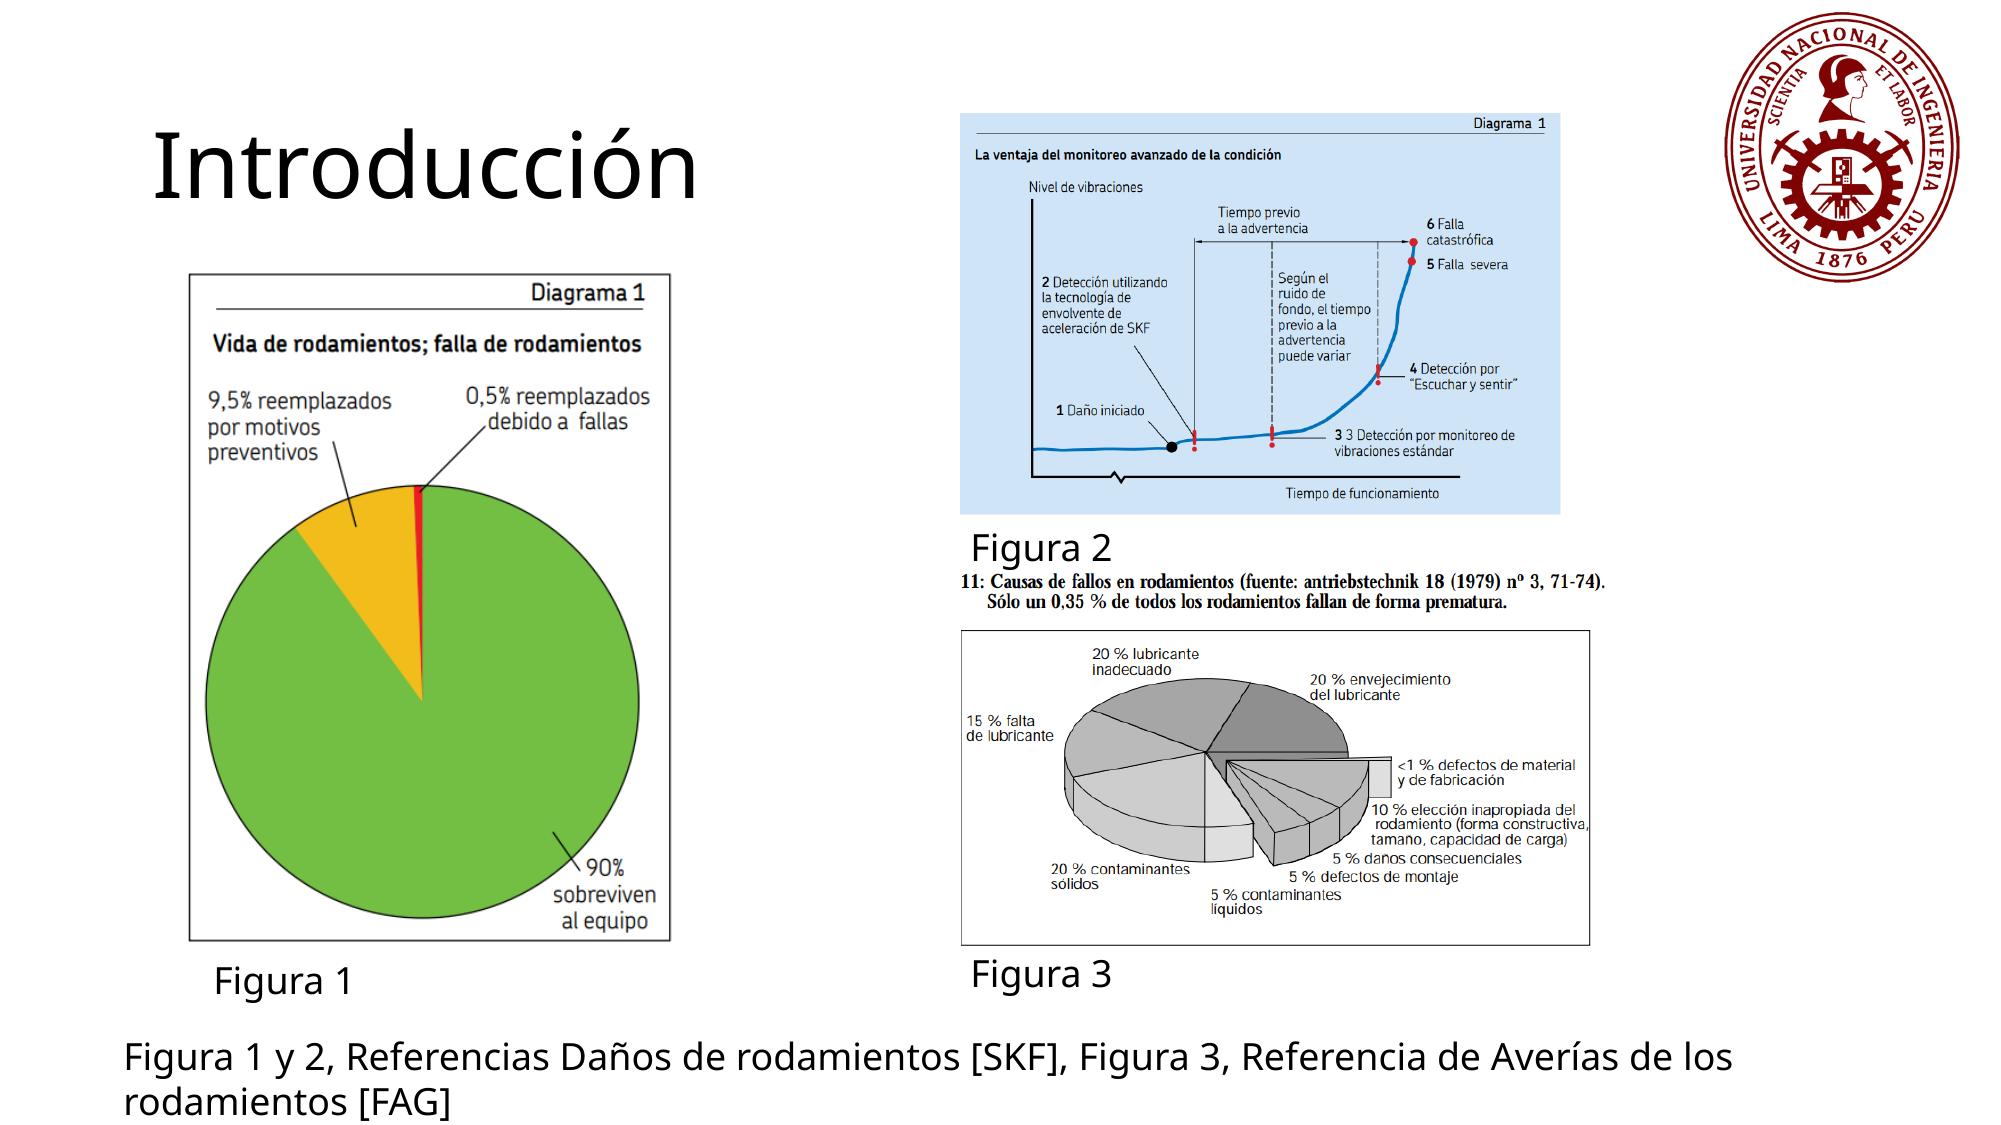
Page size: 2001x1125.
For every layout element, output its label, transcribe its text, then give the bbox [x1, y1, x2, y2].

title Introducción [137, 59, 1714, 278]
picture [181, 262, 677, 951]
text_box Figura 3 [955, 958, 1240, 1003]
picture [955, 112, 1565, 518]
text_box Figura 2 [955, 518, 1240, 561]
picture [1714, 3, 1967, 289]
picture [933, 561, 1622, 958]
text_box Figura 1 [198, 951, 483, 1010]
text_box Figura 1 y 2, Referencias Daños de rodamientos [SKF], Figura 3, Referencia de Averías de los rodamientos [FAG] [108, 1025, 1966, 1125]
